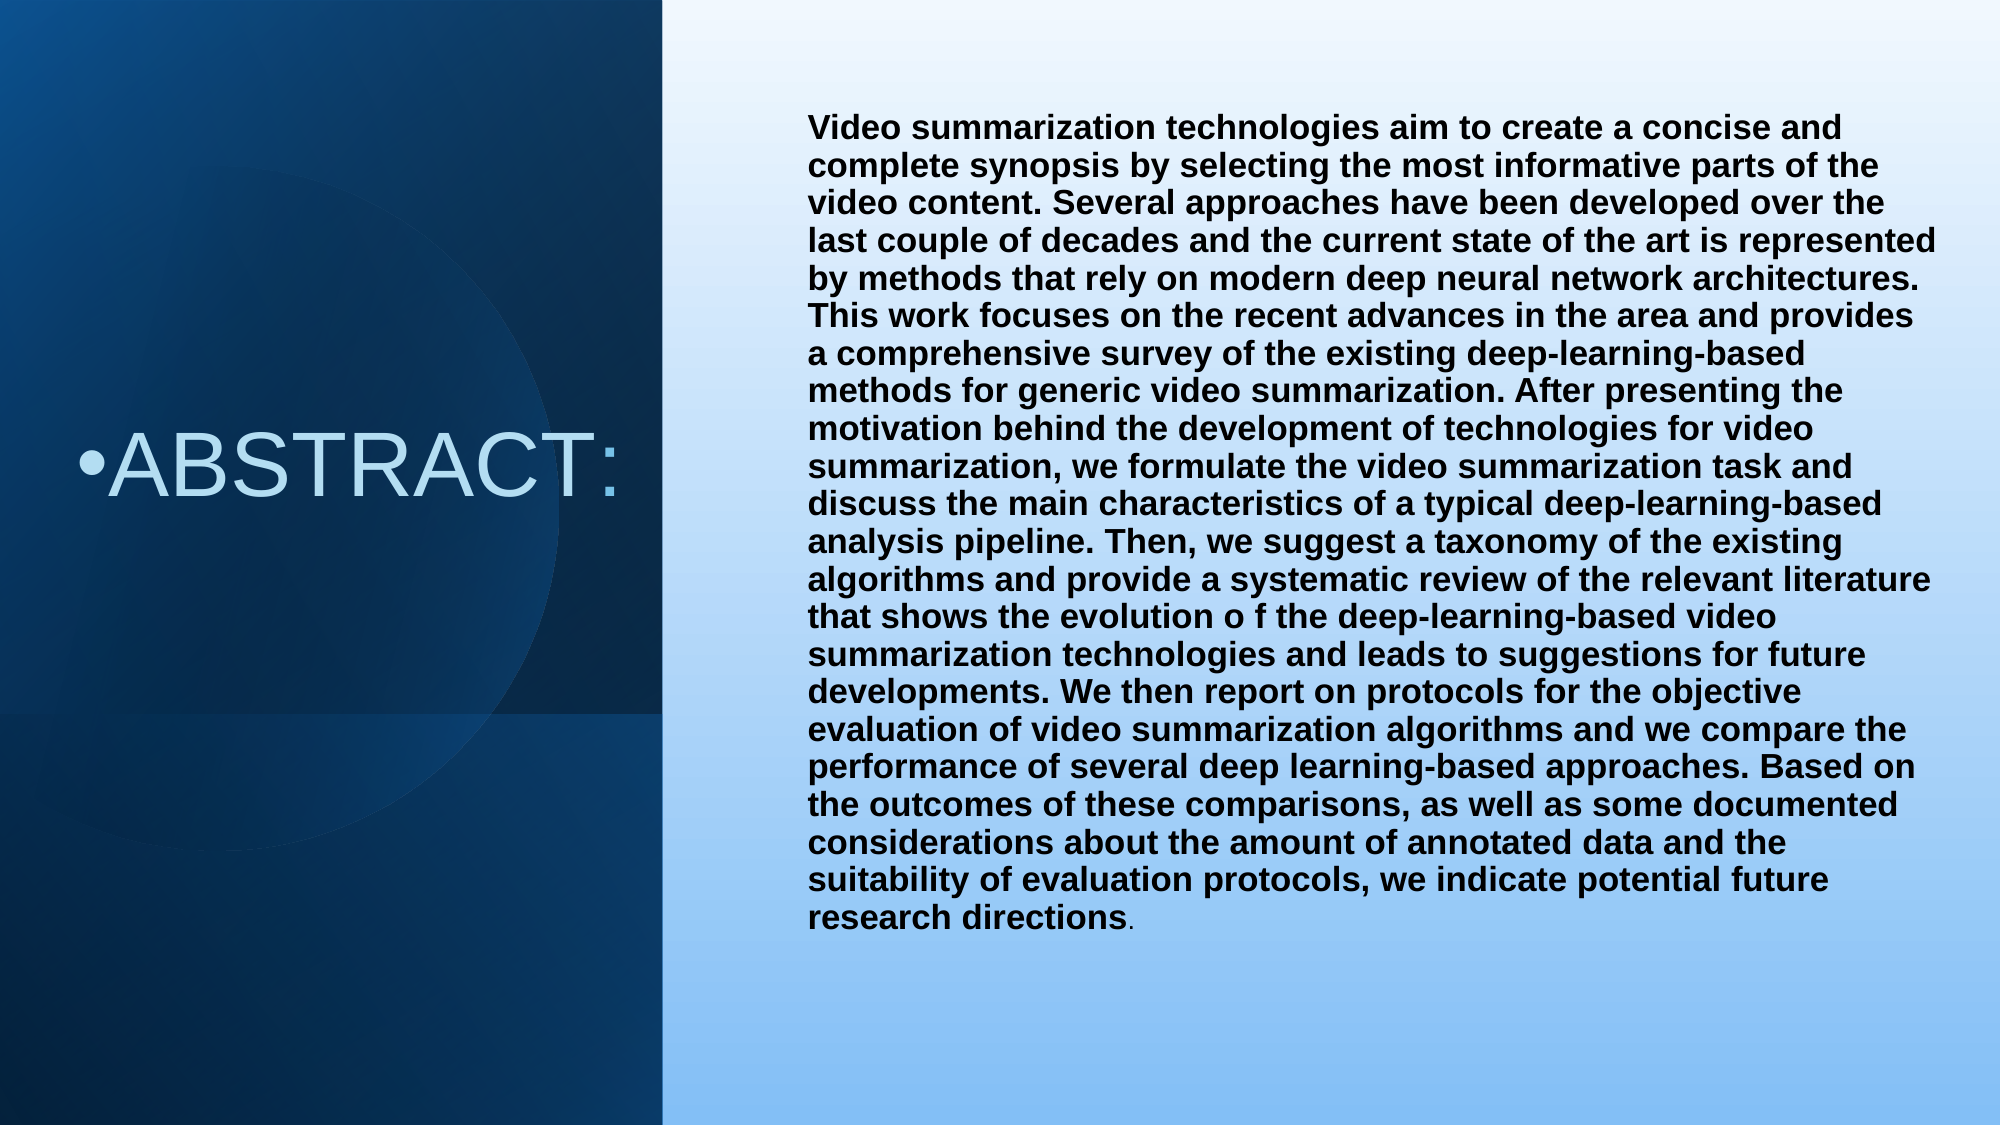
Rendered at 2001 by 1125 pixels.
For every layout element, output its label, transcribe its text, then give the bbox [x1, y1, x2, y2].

text_box Video summarization technologies aim to create a concise and complete synopsis by selecting the most informative parts of the video content. Several approaches have been developed over the last couple of decades and the current state of the art is represented by methods that rely on modern deep neural network architectures. This work focuses on the recent advances in the area and provides a comprehensive survey of the existing deep-learning-based methods for generic video summarization. After presenting the motivation behind the development of technologies for video summarization, we formulate the video summarization task and discuss the main characteristics of a typical deep-learning-based analysis pipeline. Then, we suggest a taxonomy of the existing algorithms and provide a systematic review of the relevant literature that shows the evolution o f the deep-learning-based video summarization technologies and leads to suggestions for future developments. We then report on protocols for the objective evaluation of video summarization algorithms and we compare the performance of several deep learning-based approaches. Based on the outcomes of these comparisons, as well as some documented considerations about the amount of annotated data and the suitability of evaluation protocols, we indicate potential future research directions. [792, 98, 1957, 1031]
text_box [663, 0, 2000, 1125]
text_box [0, 0, 663, 1124]
text_box ABSTRACT: [61, 410, 1073, 525]
